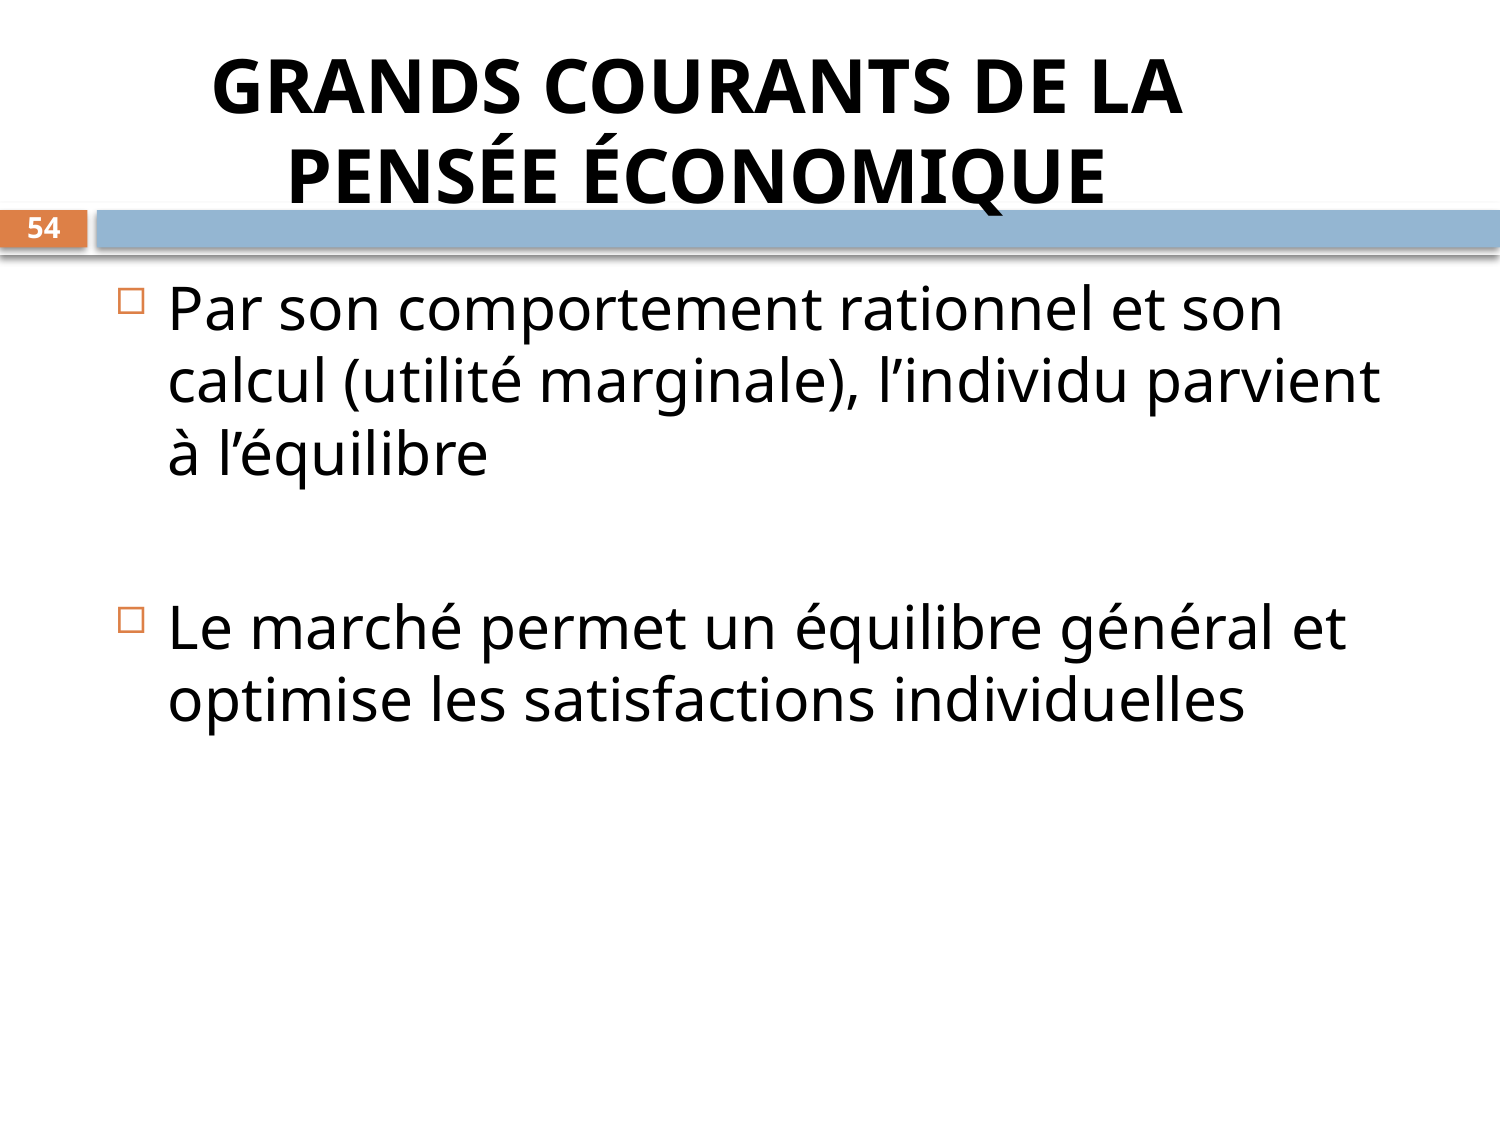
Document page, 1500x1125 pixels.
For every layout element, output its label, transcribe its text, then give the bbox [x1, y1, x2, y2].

slide_number 54 [0, 208, 88, 249]
text_box GRANDS COURANTS DE LA PENSÉE ÉCONOMIQUE [88, 30, 1306, 226]
list Par son comportement rationnel et son calcul (utilité marginale), l’individu parvient à l’équilibre Le marché permet un équilibre général et optimise les satisfactions individuelles [100, 262, 1438, 1005]
